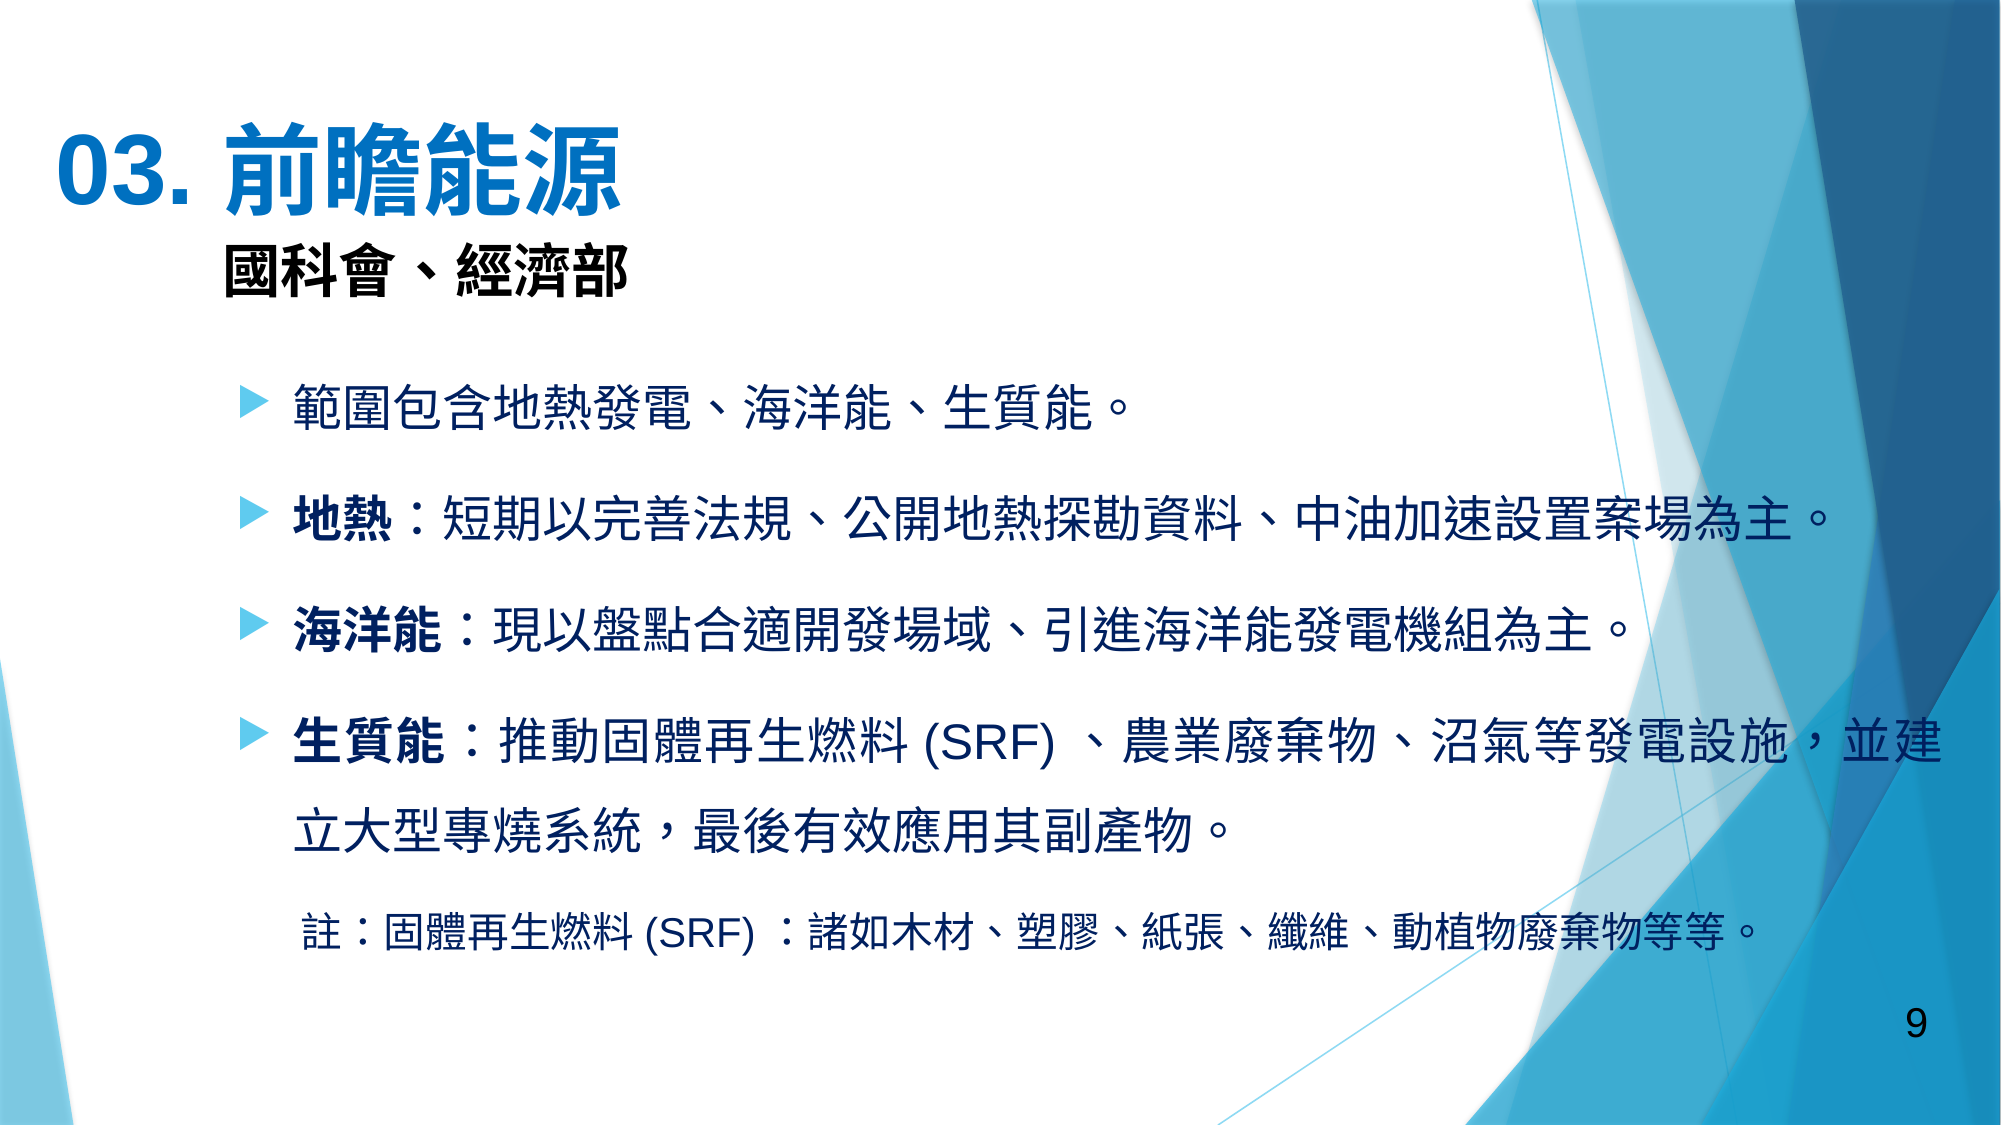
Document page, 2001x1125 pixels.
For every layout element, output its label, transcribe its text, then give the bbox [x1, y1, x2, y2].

text_box 註：固體再生燃料(SRF)：諸如木材、塑膠、紙張、纖維、動植物廢棄物等等。 [285, 898, 1888, 964]
title 前瞻能源 [207, 99, 756, 317]
text_box 國科會、經濟部 [207, 226, 701, 312]
slide_number 9 [1831, 991, 1944, 1051]
text_box 03. [40, 97, 222, 233]
list 範圍包含地熱發電、海洋能、生質能。 地熱：短期以完善法規、公開地熱探勘資料、中油加速設置案場為主。 海洋能：現以盤點合適開發場域、引進海洋能發電機組為主。 生質能：推動固體再生燃料(SRF)、農業廢棄物、沼氣等發電設施，並建立大型專燒系統，最後有效應用其副產物。 [221, 339, 1959, 883]
